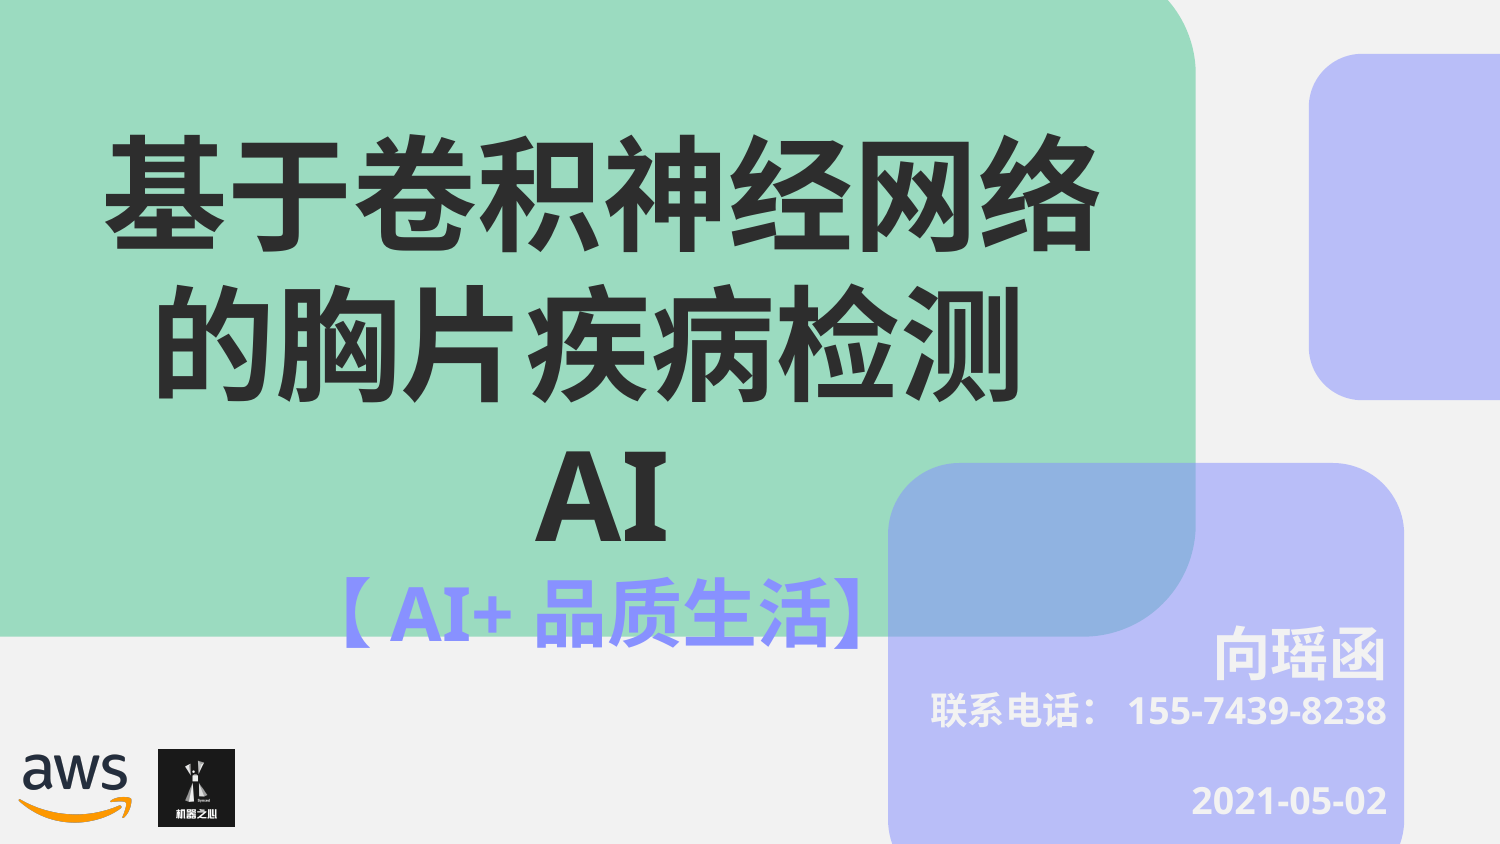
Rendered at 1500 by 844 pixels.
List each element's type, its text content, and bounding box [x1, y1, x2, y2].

picture [18, 754, 132, 823]
subtitle 向瑶函 联系电话：155-7439-8238 2021-05-02 [834, 626, 1403, 813]
title 基于卷积神经网络的胸片疾病检测AI 【AI+品质生活】 [71, 101, 1135, 439]
picture [158, 749, 235, 827]
